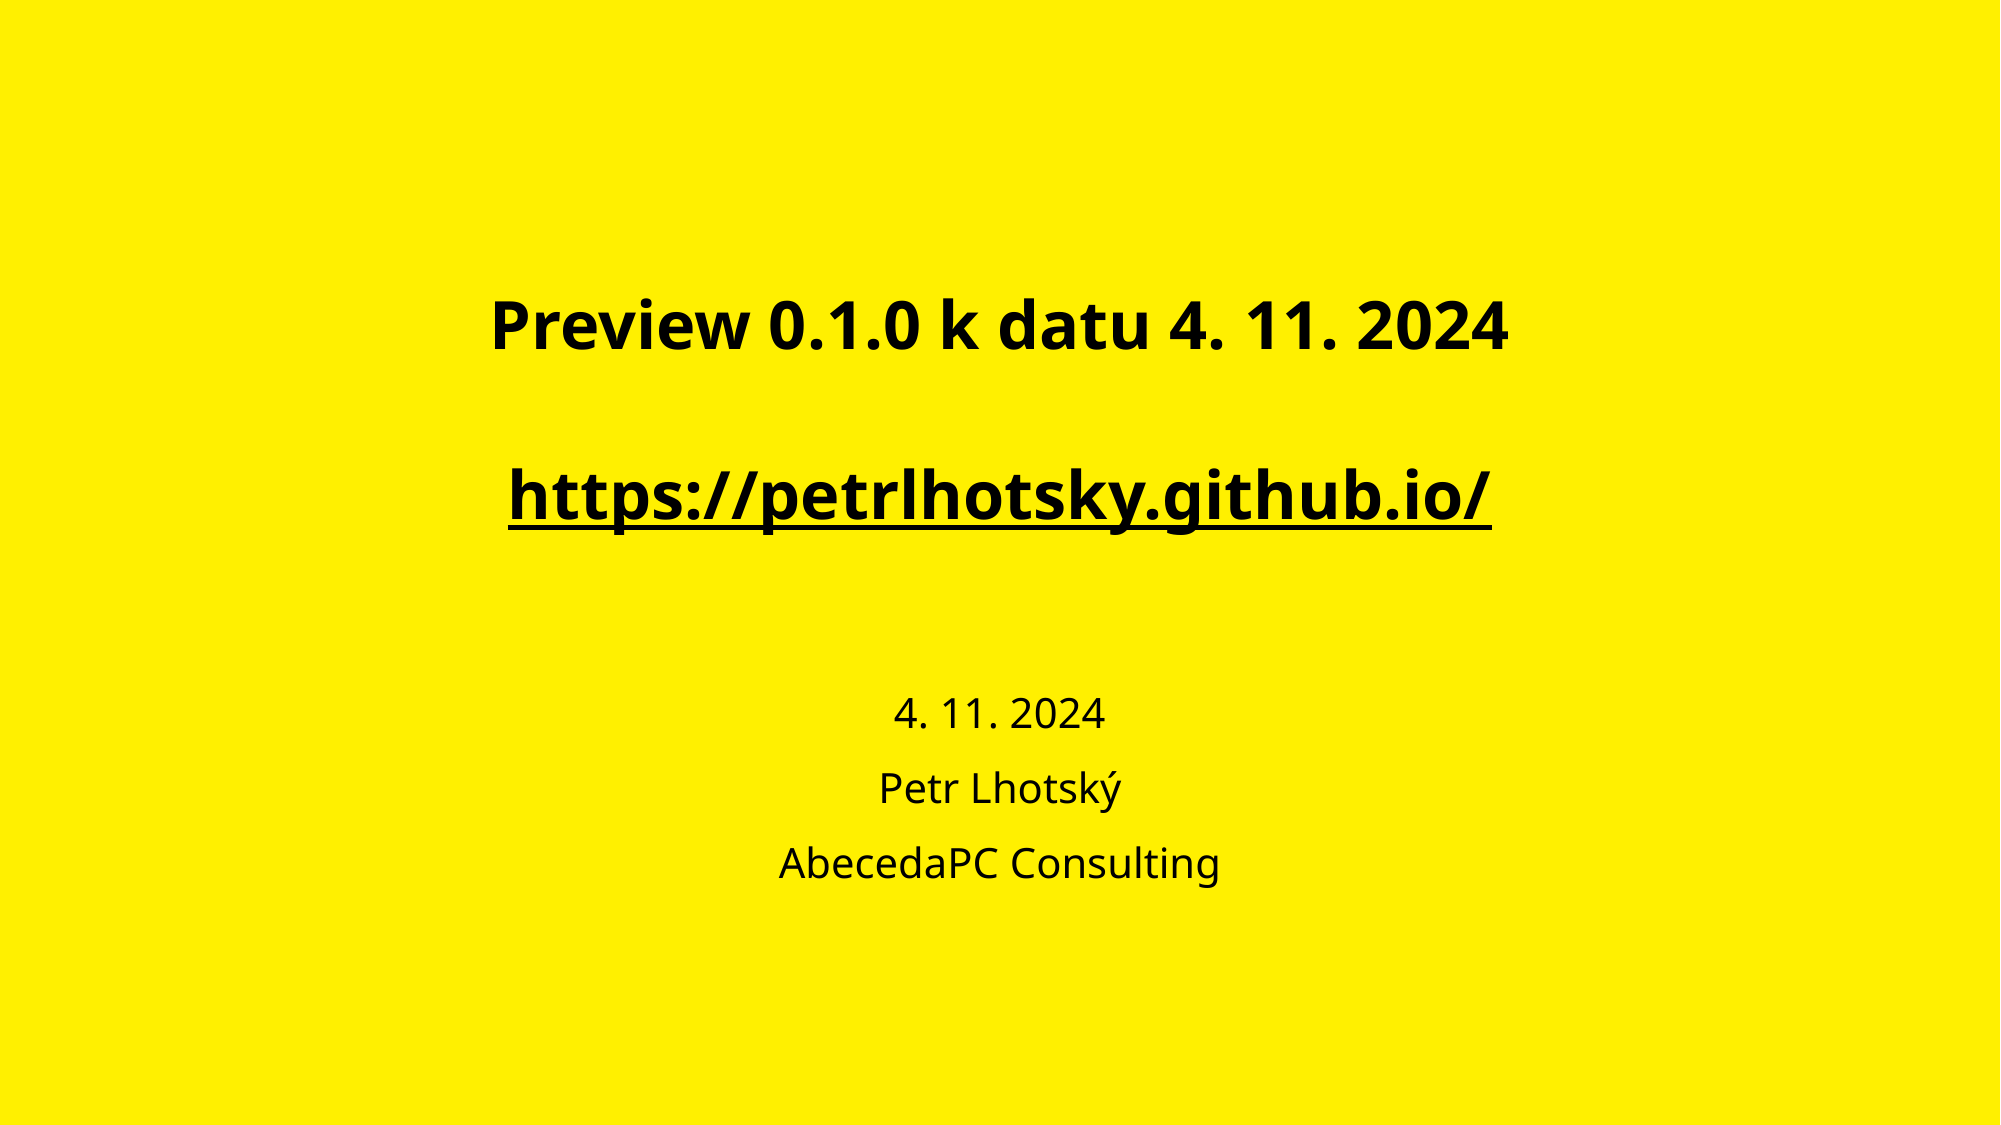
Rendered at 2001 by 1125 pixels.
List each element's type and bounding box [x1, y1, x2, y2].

text_box [409, 235, 1591, 890]
